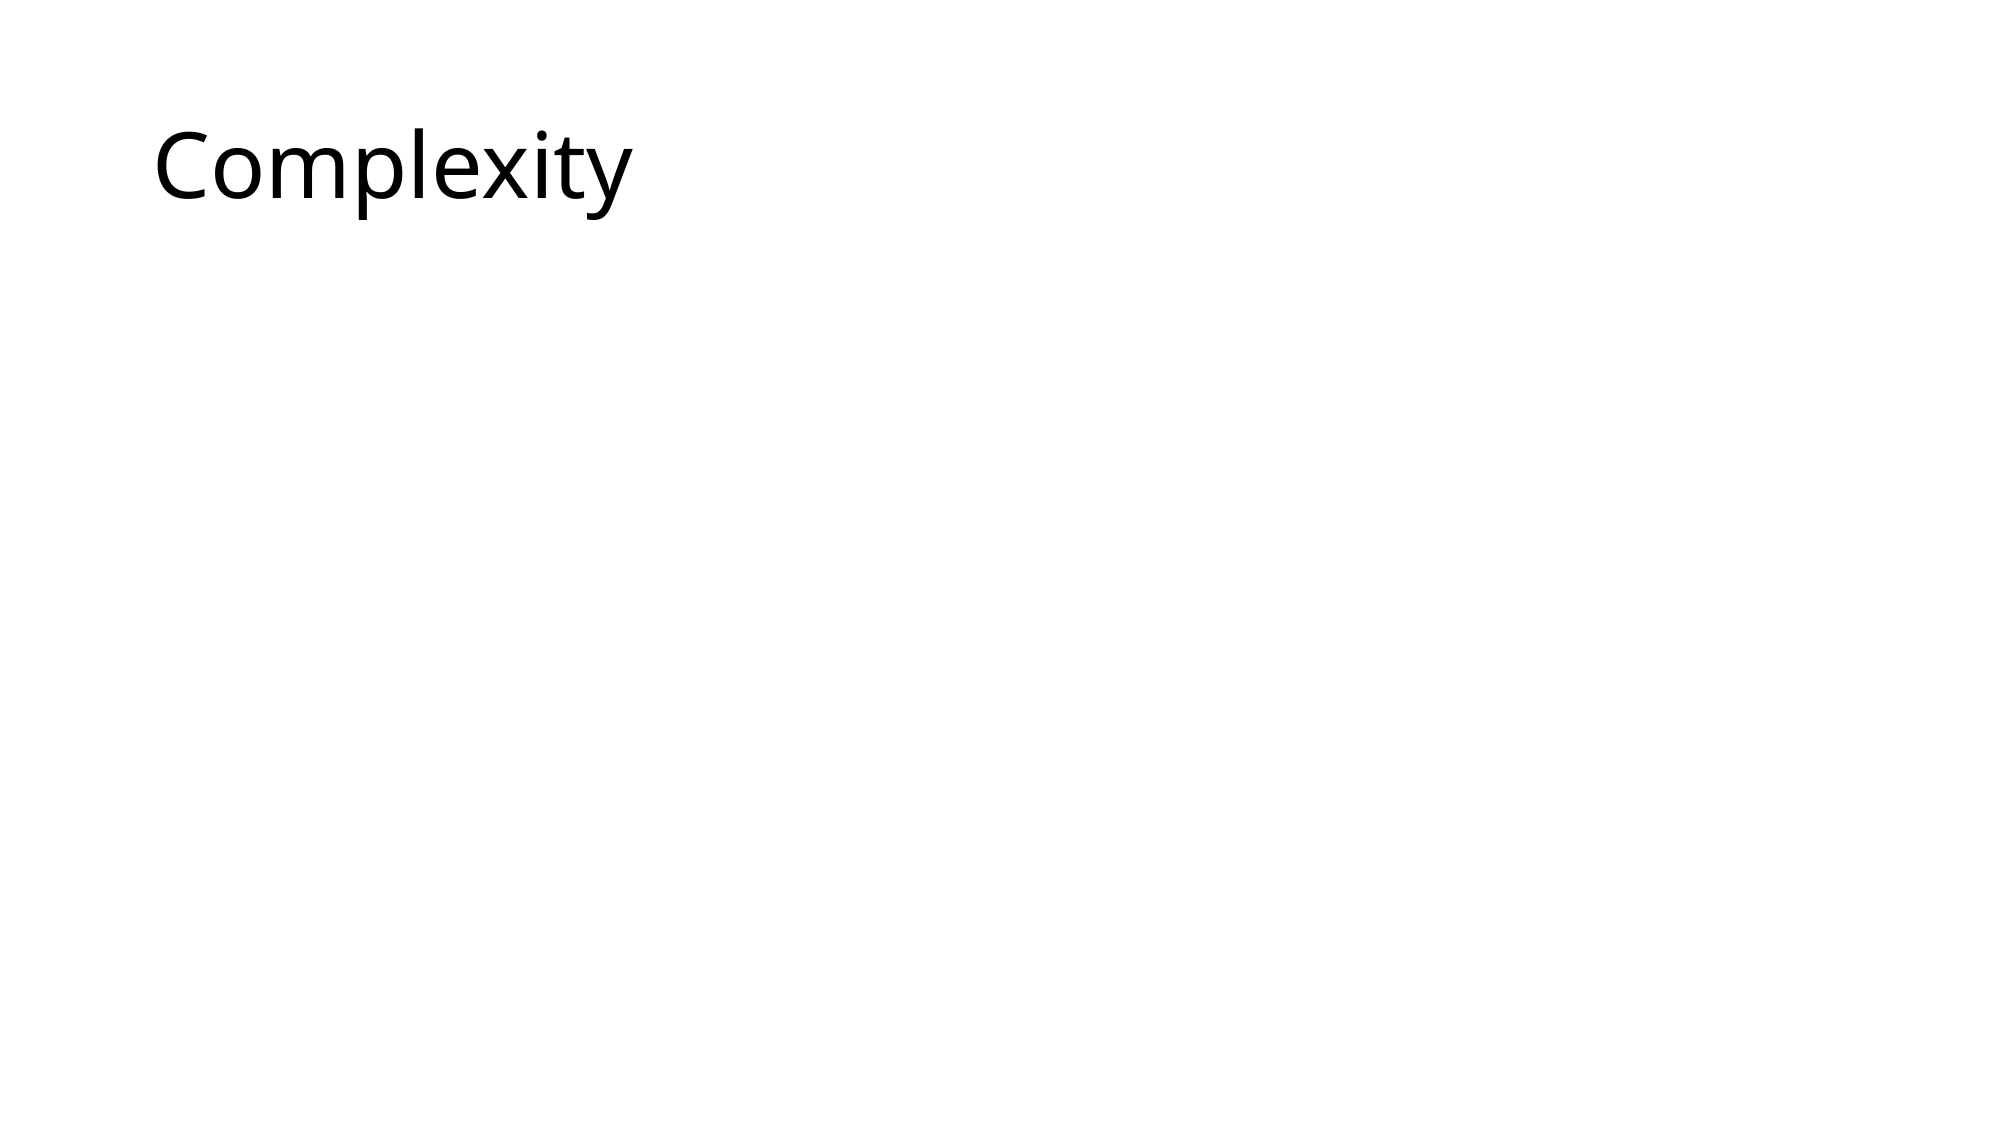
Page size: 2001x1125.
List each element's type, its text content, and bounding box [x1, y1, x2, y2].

title Complexity [137, 59, 1863, 278]
